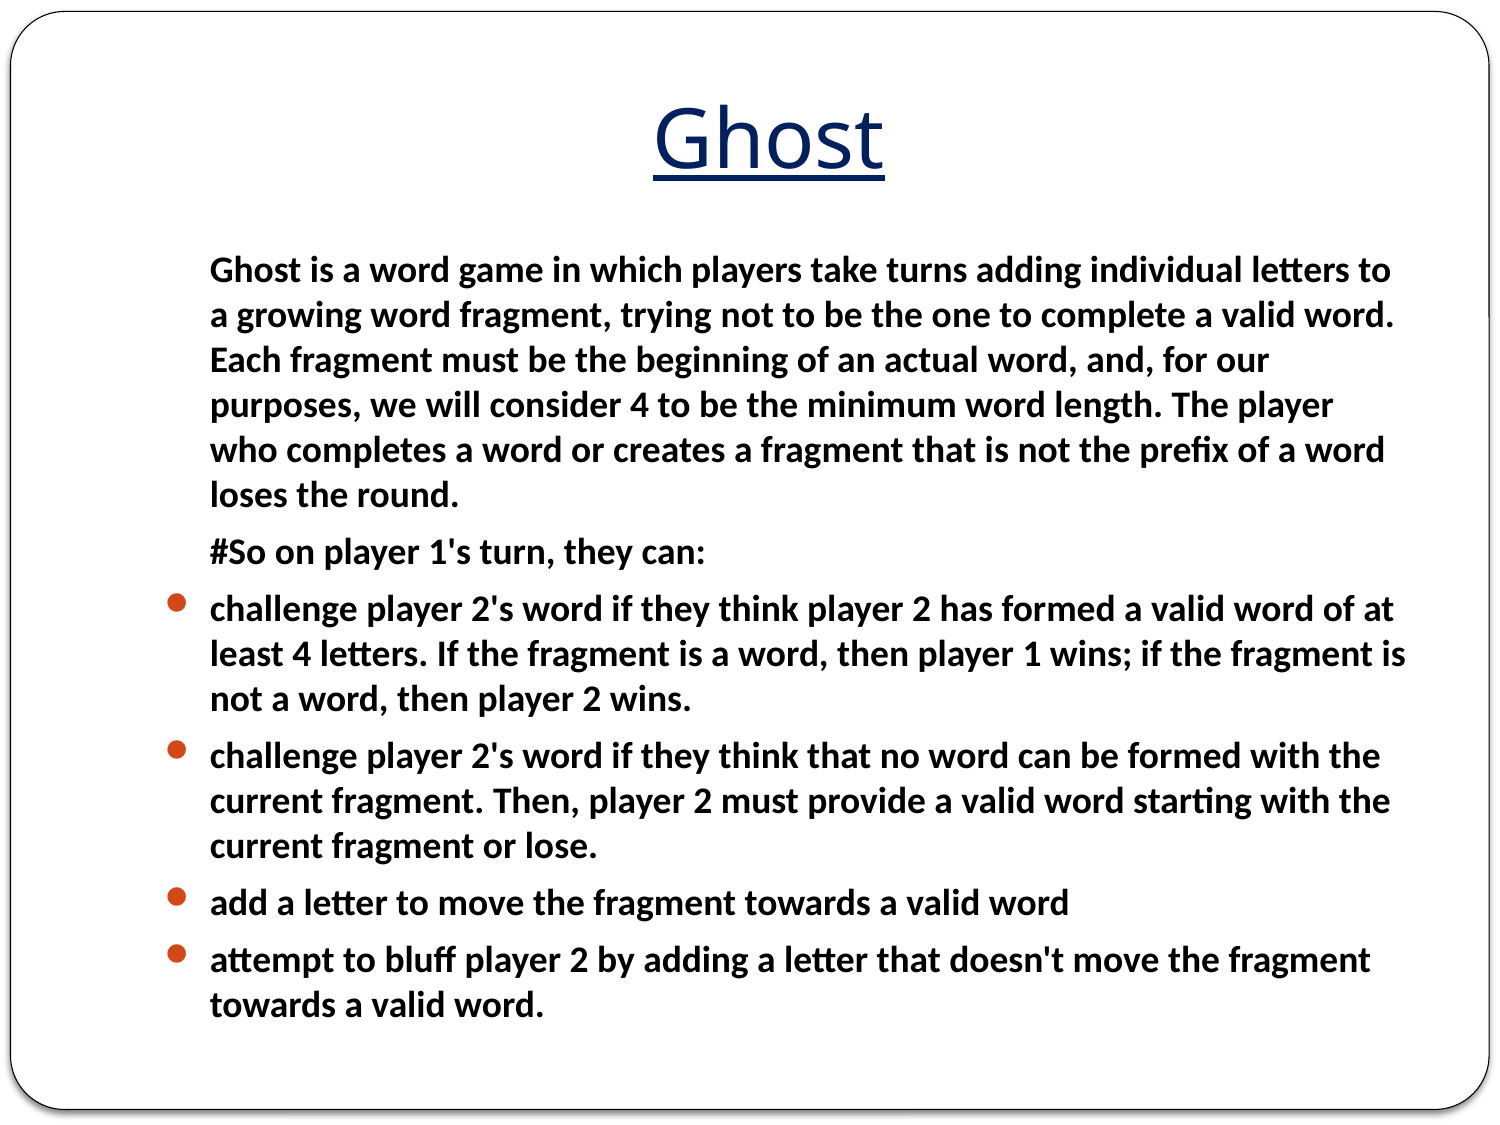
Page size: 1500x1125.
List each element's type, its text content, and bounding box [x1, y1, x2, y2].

title Ghost [112, 45, 1425, 200]
list Ghost is a word game in which players take turns adding individual letters to a growing word fragment, trying not to be the one to complete a valid word. Each fragment must be the beginning of an actual word, and, for our purposes, we will consider 4 to be the minimum word length. The player who completes a word or creates a fragment that is not the prefix of a word loses the round. #So on player 1's turn, they can: challenge player 2's word if they think player 2 has formed a valid word of at least 4 letters. If the fragment is a word, then player 1 wins; if the fragment is not a word, then player 2 wins. challenge player 2's word if they think that no word can be formed with the current fragment. Then, player 2 must provide a valid word starting with the current fragment or lose. add a letter to move the fragment towards a valid word attempt to bluff player 2 by adding a letter that doesn't move the fragment towards a valid word. [150, 237, 1425, 988]
